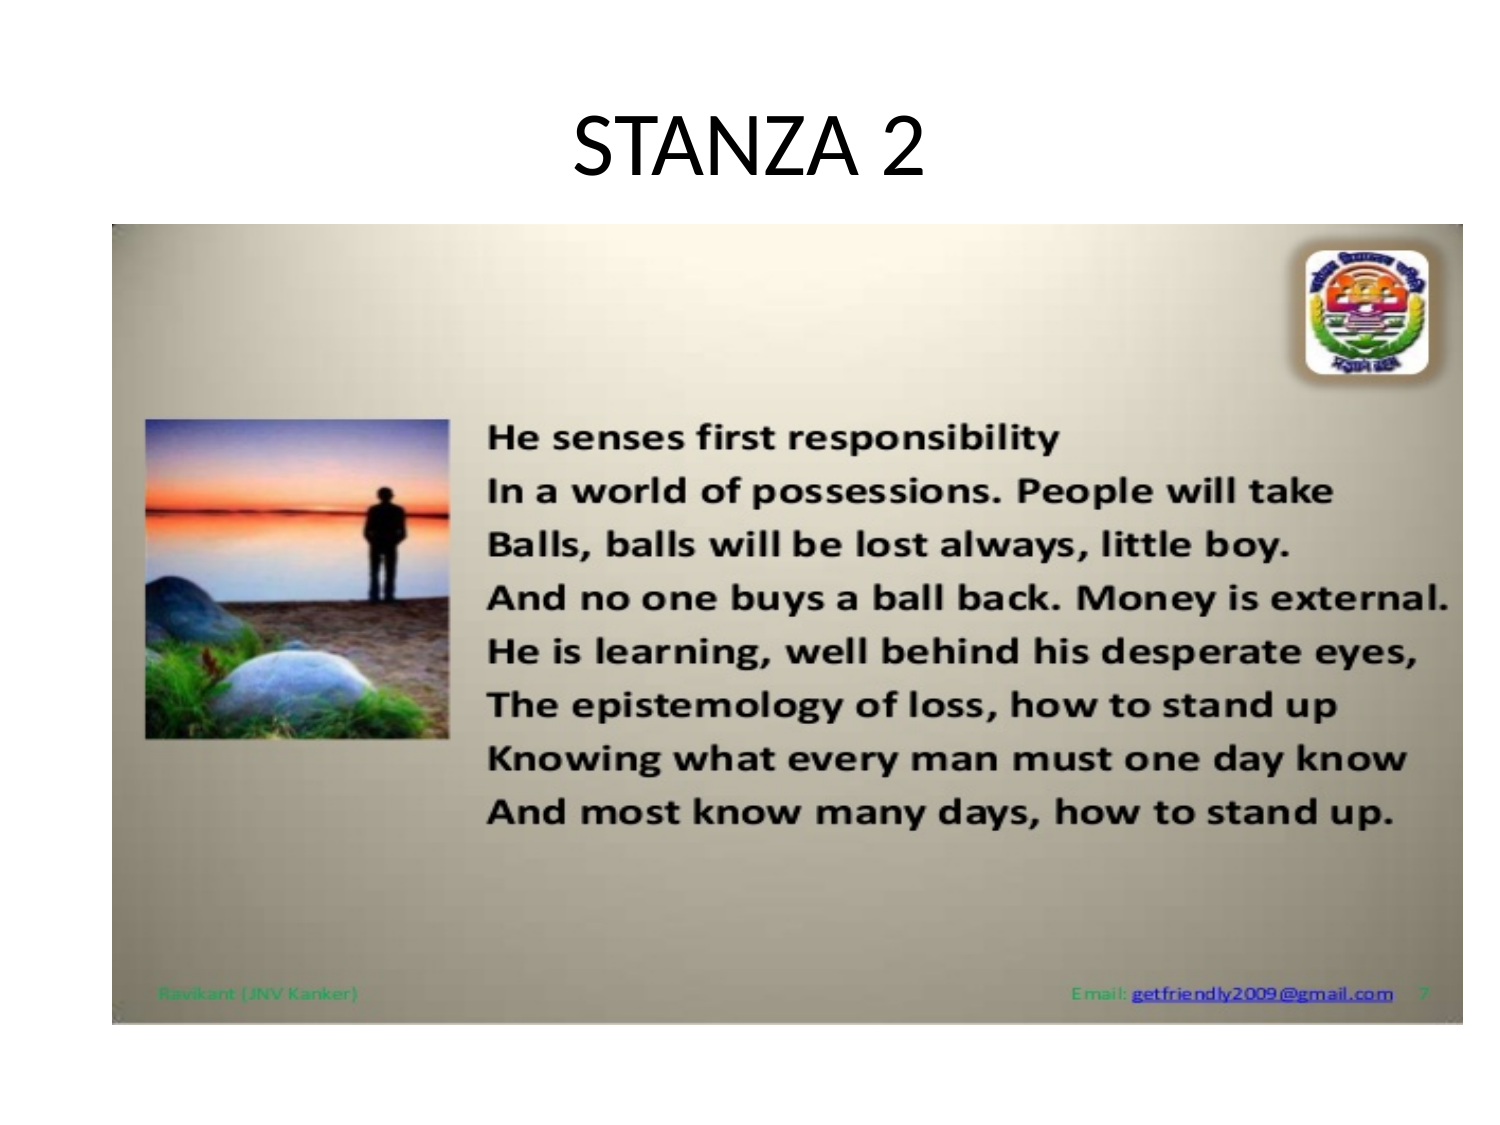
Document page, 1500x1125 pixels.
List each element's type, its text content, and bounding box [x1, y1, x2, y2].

title STANZA 2 [75, 45, 1425, 233]
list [112, 224, 1463, 1026]
